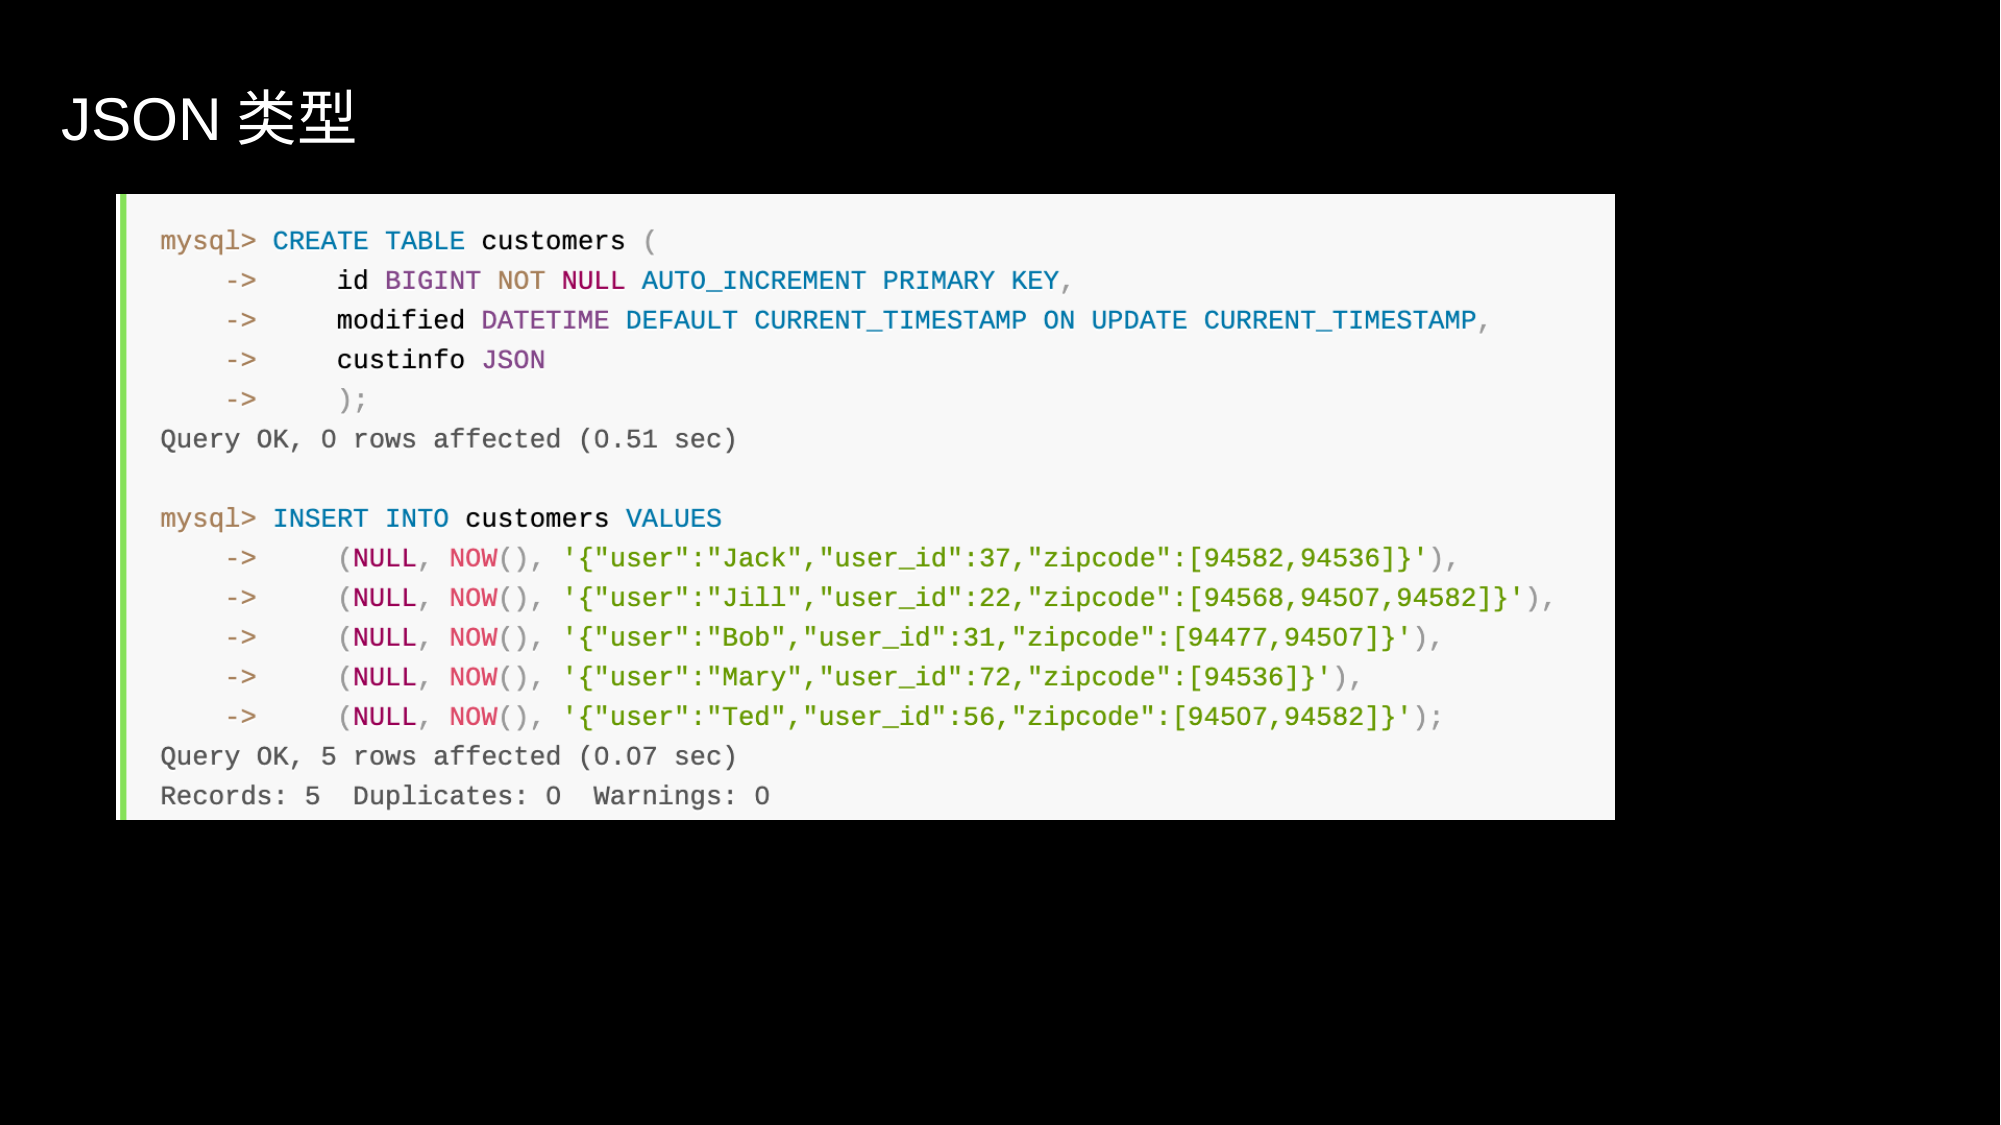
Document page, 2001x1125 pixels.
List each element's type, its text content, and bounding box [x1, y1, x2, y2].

picture [116, 194, 1615, 820]
text_box JSON类型 [46, 72, 373, 160]
